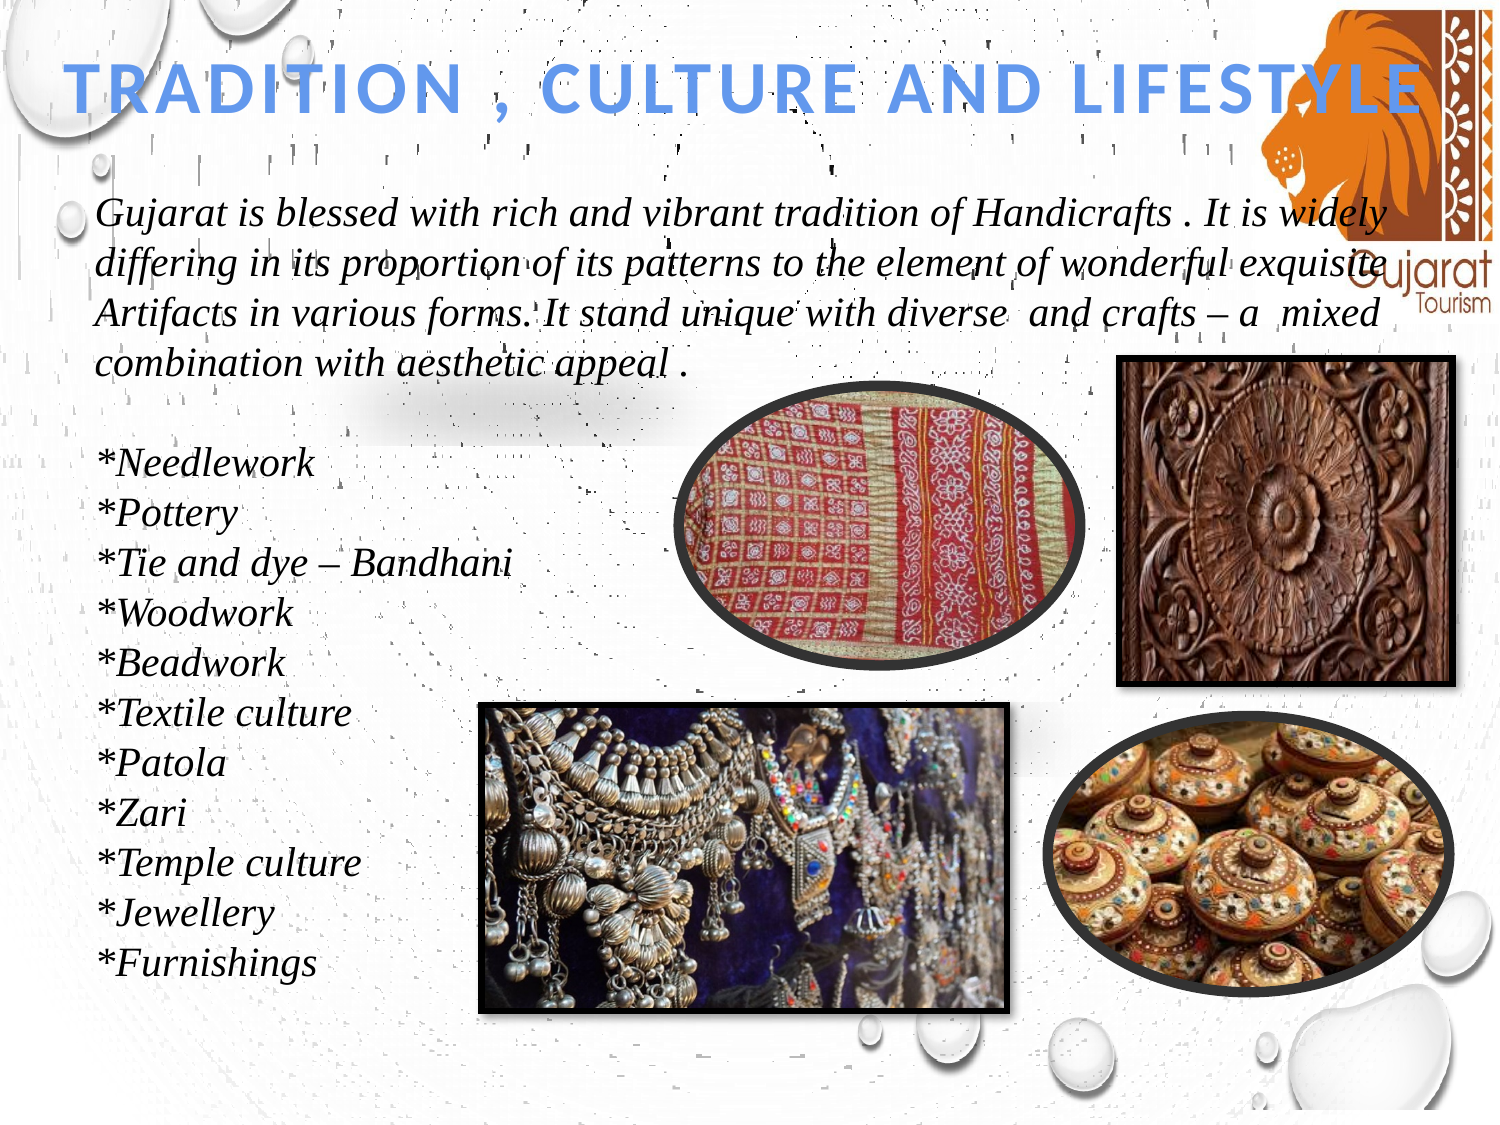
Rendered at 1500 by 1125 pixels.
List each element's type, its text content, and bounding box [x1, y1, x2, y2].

picture [0, 0, 1500, 1125]
text_box TRADITION , CULTURE AND LIFESTYLE [48, 30, 1440, 136]
title Gujarat is blessed with rich and vibrant tradition of Handicrafts . It is widely differing in its proportion of its patterns to the element of wonderful exquisite Artifacts in various forms. It stand unique with diverse and crafts – a mixed combination with aesthetic appeal . *Needlework *Pottery *Tie and dye – Bandhani *Woodwork *Beadwork *Textile culture *Patola *Zari *Temple culture *Jewellery *Furnishings [94, 184, 1394, 1083]
